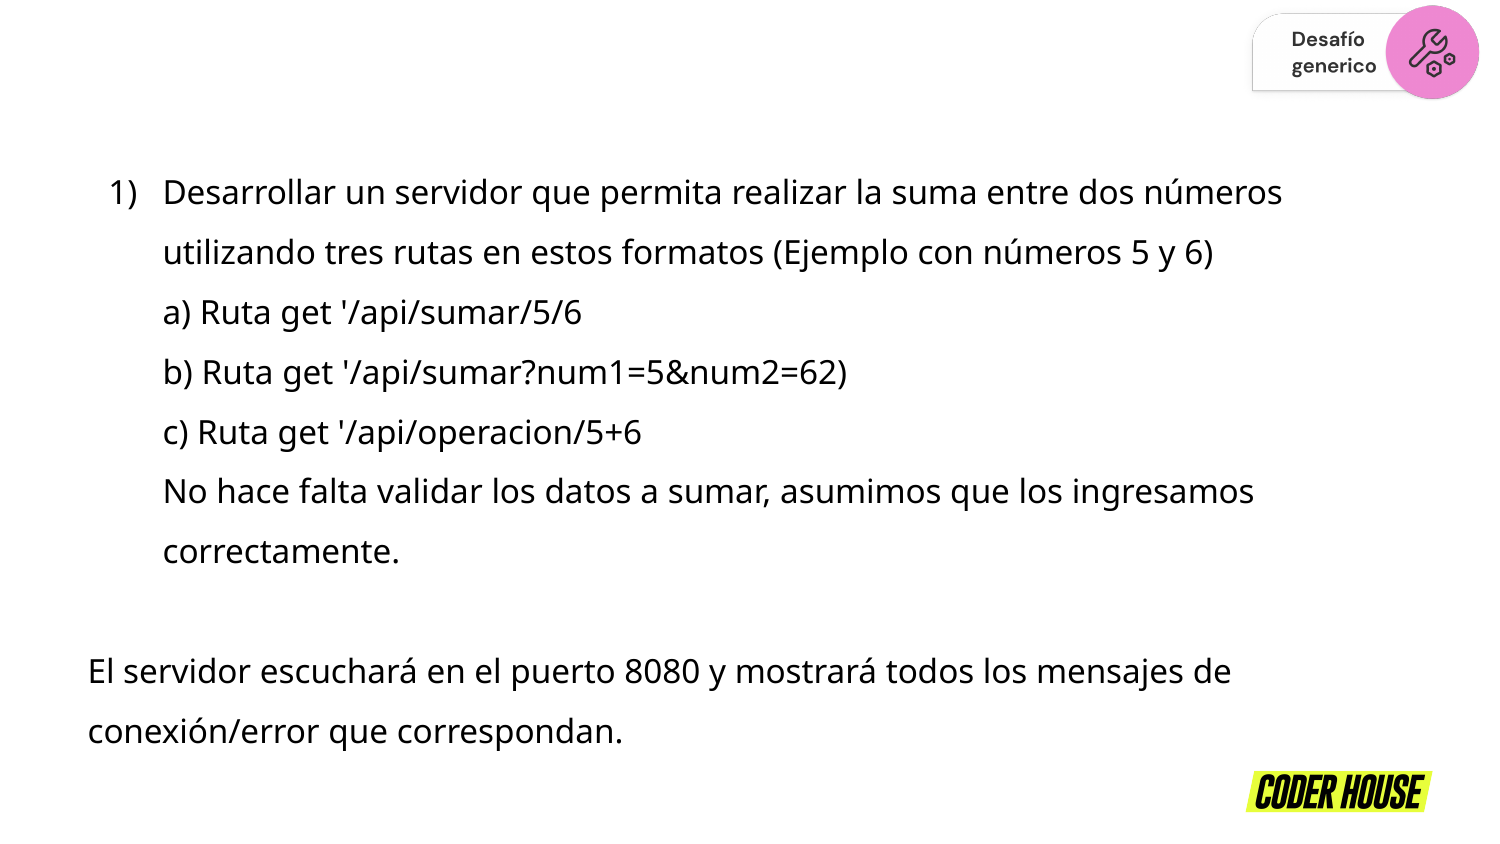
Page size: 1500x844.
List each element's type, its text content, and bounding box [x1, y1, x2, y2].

text_box Desarrollar un servidor que permita realizar la suma entre dos números utilizando tres rutas en estos formatos (Ejemplo con números 5 y 6) a) Ruta get '/api/sumar/5/6 b) Ruta get '/api/sumar?num1=5&num2=62) c) Ruta get '/api/operacion/5+6 No hace falta validar los datos a sumar, asumimos que los ingresamos correctamente. El servidor escuchará en el puerto 8080 y mostrará todos los mensajes de conexión/error que correspondan. [72, 136, 1428, 486]
picture [1231, 0, 1500, 106]
picture [1241, 764, 1437, 819]
